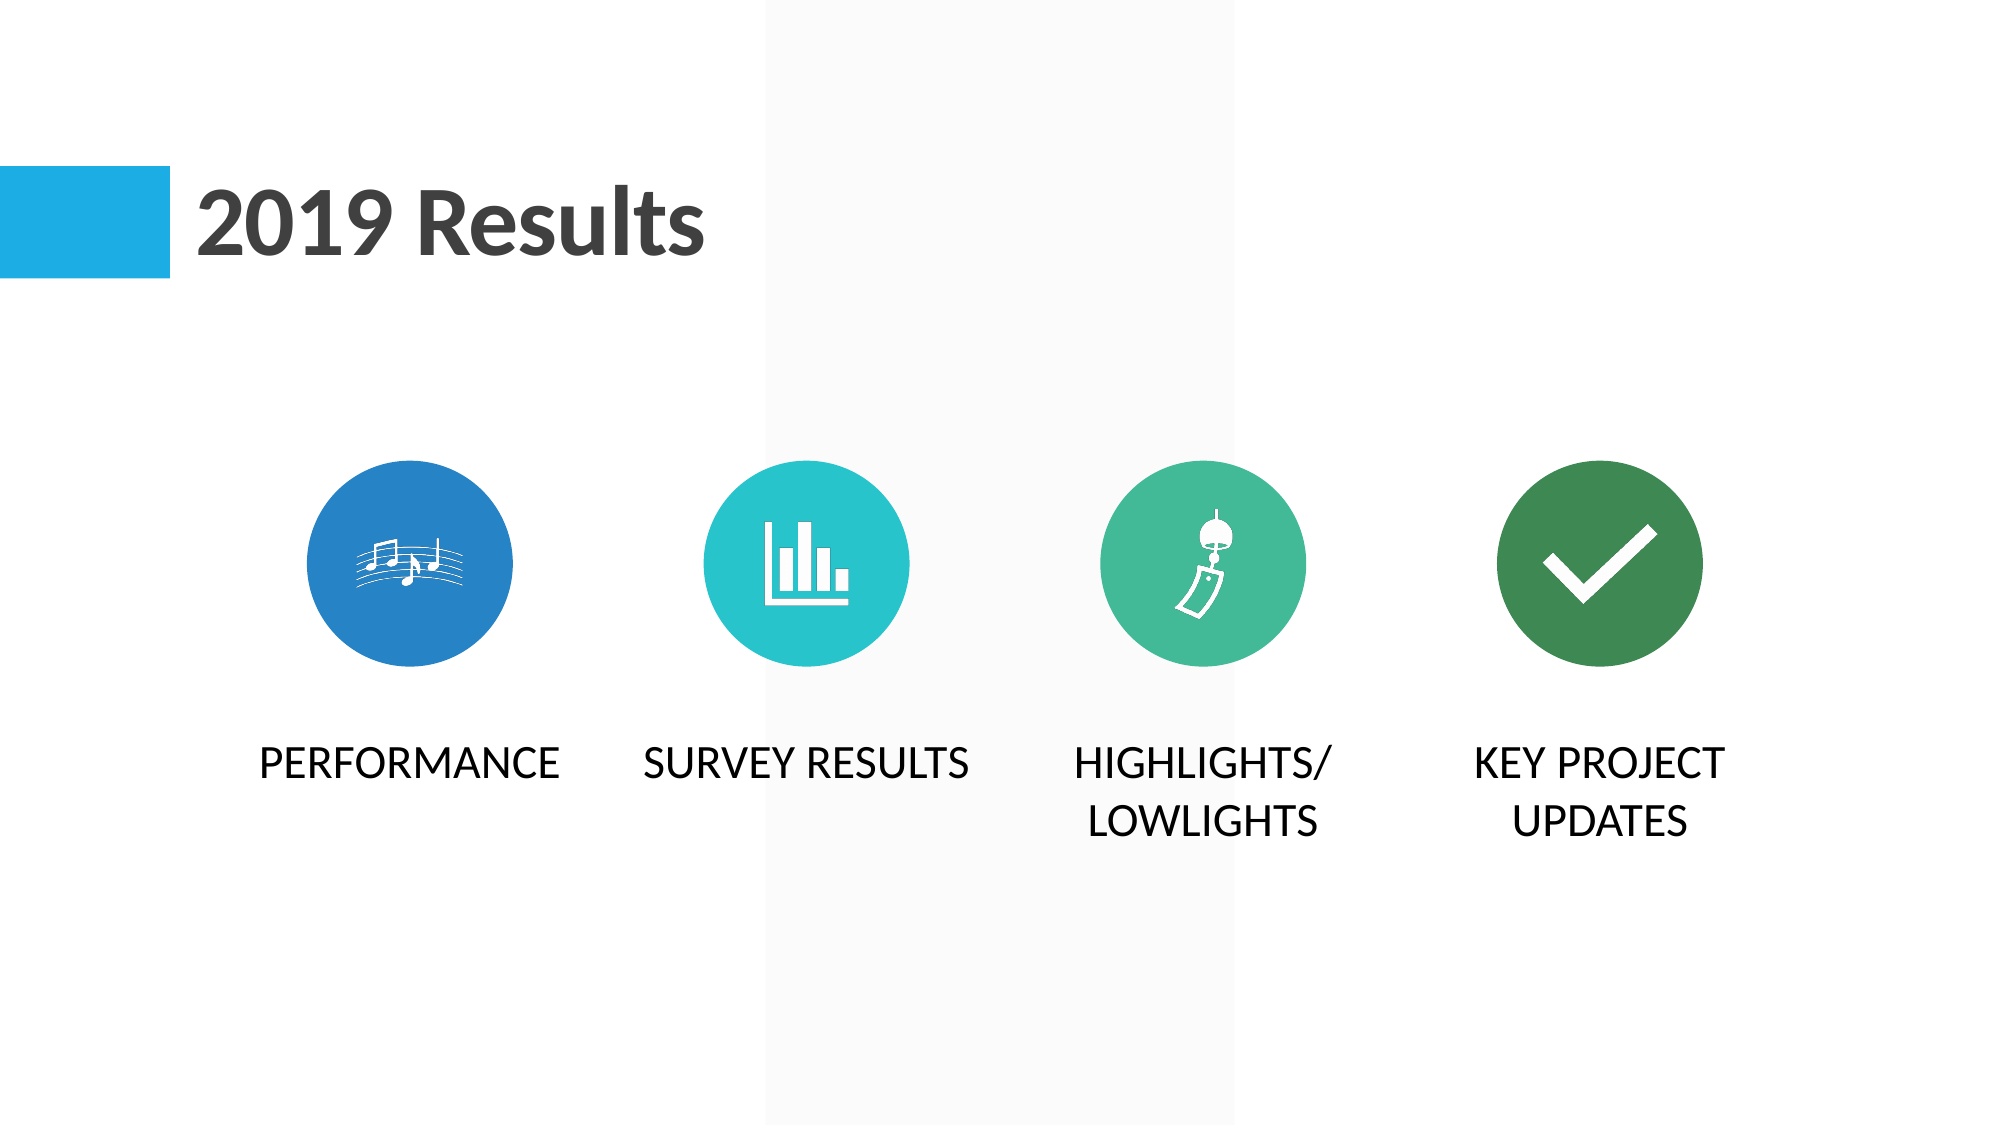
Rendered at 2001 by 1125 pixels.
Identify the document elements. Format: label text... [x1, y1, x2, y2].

title 2019 Results [180, 47, 1830, 285]
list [179, 343, 1831, 966]
